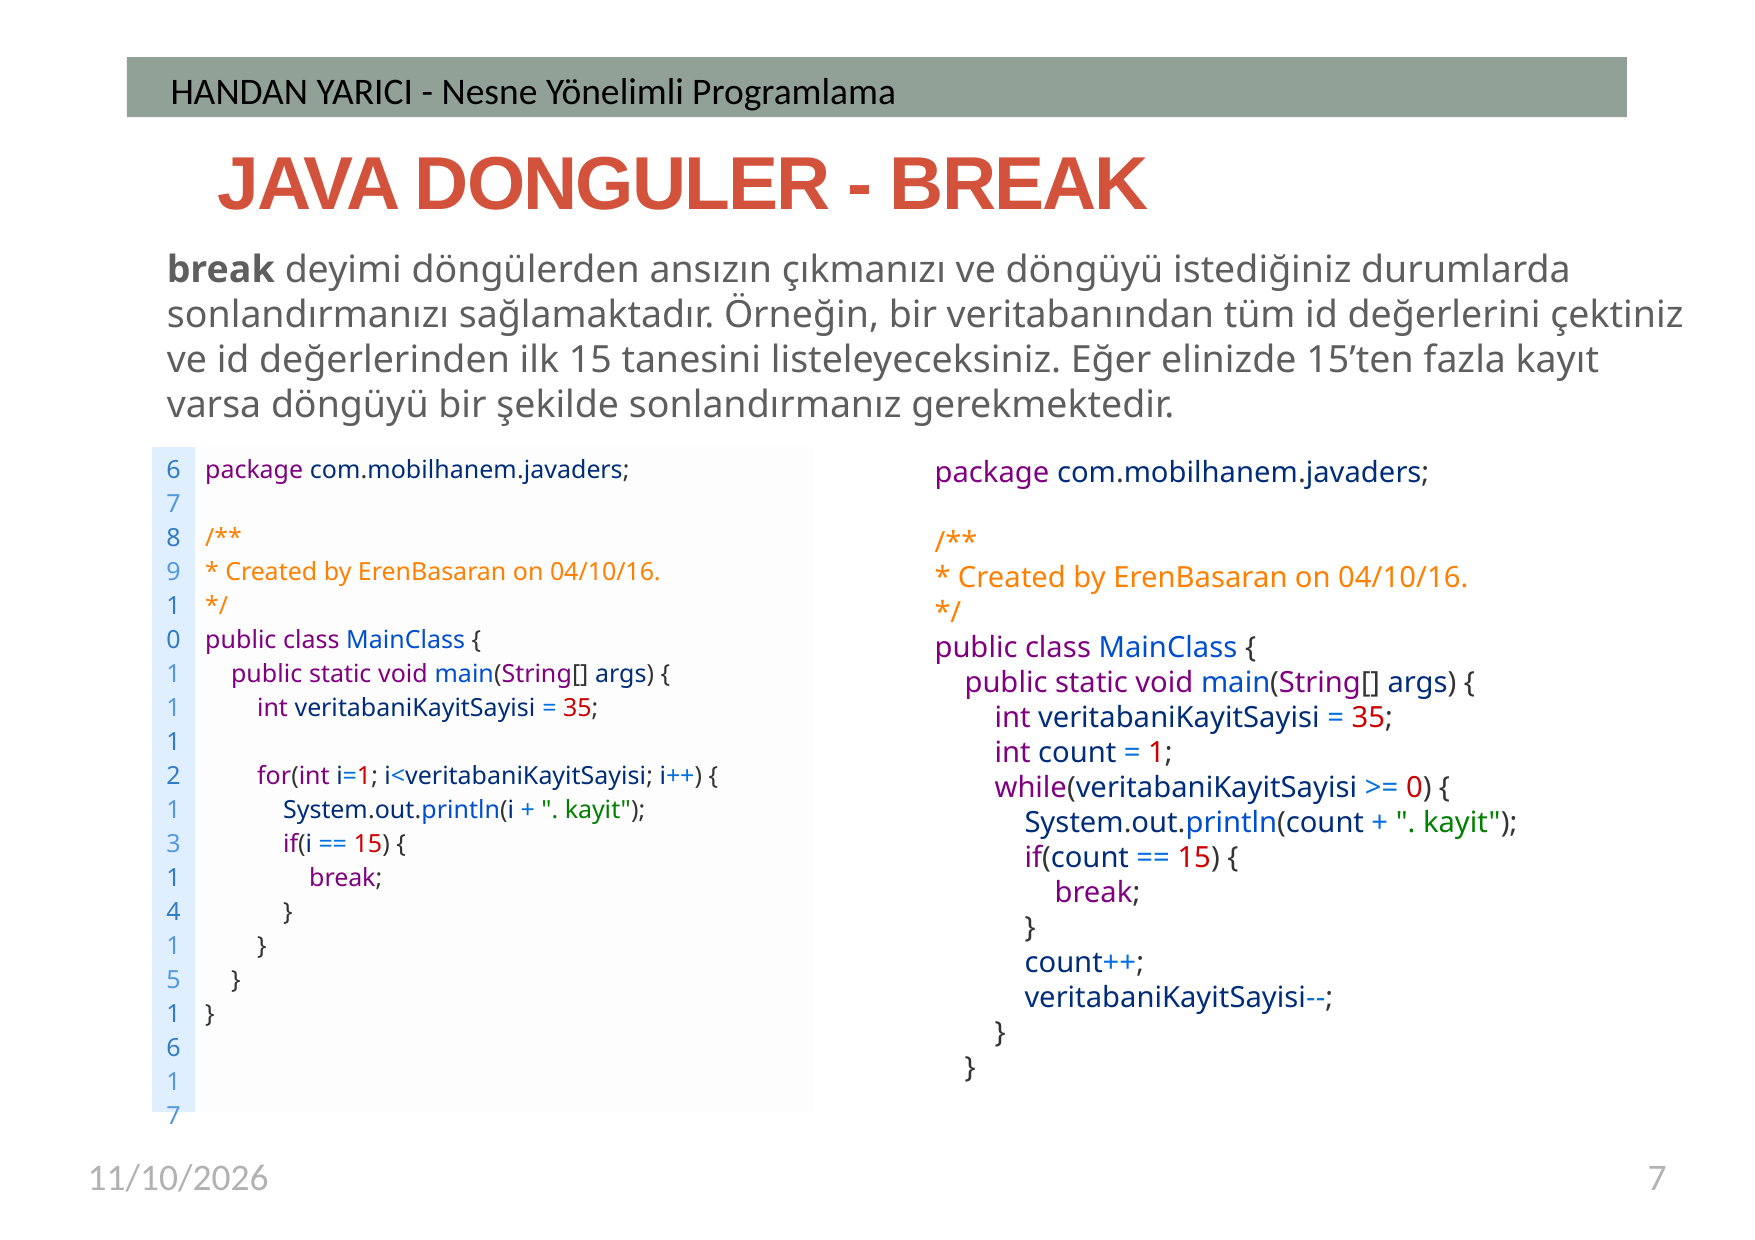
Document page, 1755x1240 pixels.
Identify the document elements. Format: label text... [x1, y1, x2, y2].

text_box break deyimi döngülerden ansızın çıkmanızı ve döngüyü istediğiniz durumlarda sonlandırmanızı sağlamaktadır. Örneğin, bir veritabanından tüm id değerlerini çektiniz ve id değerlerinden ilk 15 tanesini listeleyeceksiniz. Eğer elinizde 15’ten fazla kayıt varsa döngüyü bir şekilde sonlandırmanız gerekmektedir. [152, 237, 1703, 433]
title JAVA DONGULER - BREAK [215, 132, 1455, 237]
text_box package com.mobilhanem.javaders; /** * Created by ErenBasaran on 04/10/16. */ public class MainClass { public static void main(String[] args) { int veritabaniKayitSayisi = 35; int count = 1; while(veritabaniKayitSayisi >= 0) { System.out.println(count + ". kayit"); if(count == 15) { break; } count++; veritabaniKayitSayisi--; } } [919, 446, 1583, 1091]
table_header package com.mobilhanem.javaders; /** * Created by ErenBasaran on 04/10/16. */ public class MainClass { public static void main(String[] args) { int veritabaniKayitSayisi = 35; for(int i=1; i<veritabaniKayitSayisi; i++) { System.out.println(i + ". kayit"); if(i == 15) { break; } } } } [195, 447, 814, 1112]
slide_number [87, 1152, 492, 1215]
text_box HANDAN YARICI - Nesne Yönelimli Programlama [155, 59, 912, 119]
slide_number 7 [1263, 1152, 1667, 1215]
table_header 6 7 8 9 10 11 12 13 14 15 16 17 [152, 447, 195, 1112]
